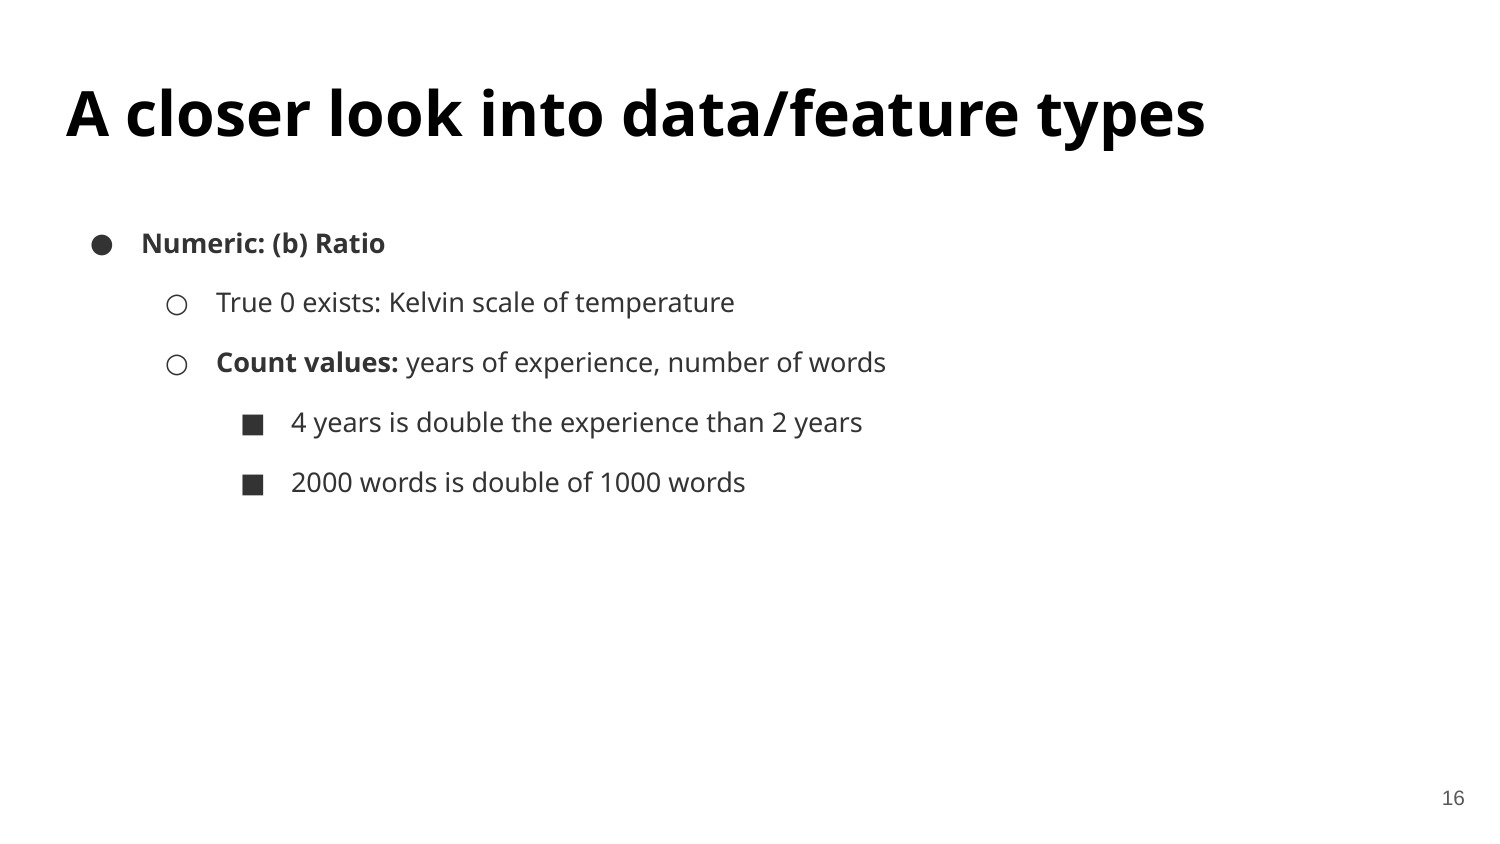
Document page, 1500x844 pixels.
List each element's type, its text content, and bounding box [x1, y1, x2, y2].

slide_number 16 [1389, 764, 1480, 830]
text_box Numeric: (b) Ratio True 0 exists: Kelvin scale of temperature Count values: years of experience, number of words 4 years is double the experience than 2 years 2000 words is double of 1000 words [51, 204, 1193, 513]
text_box A closer look into data/feature types [51, 72, 1449, 167]
